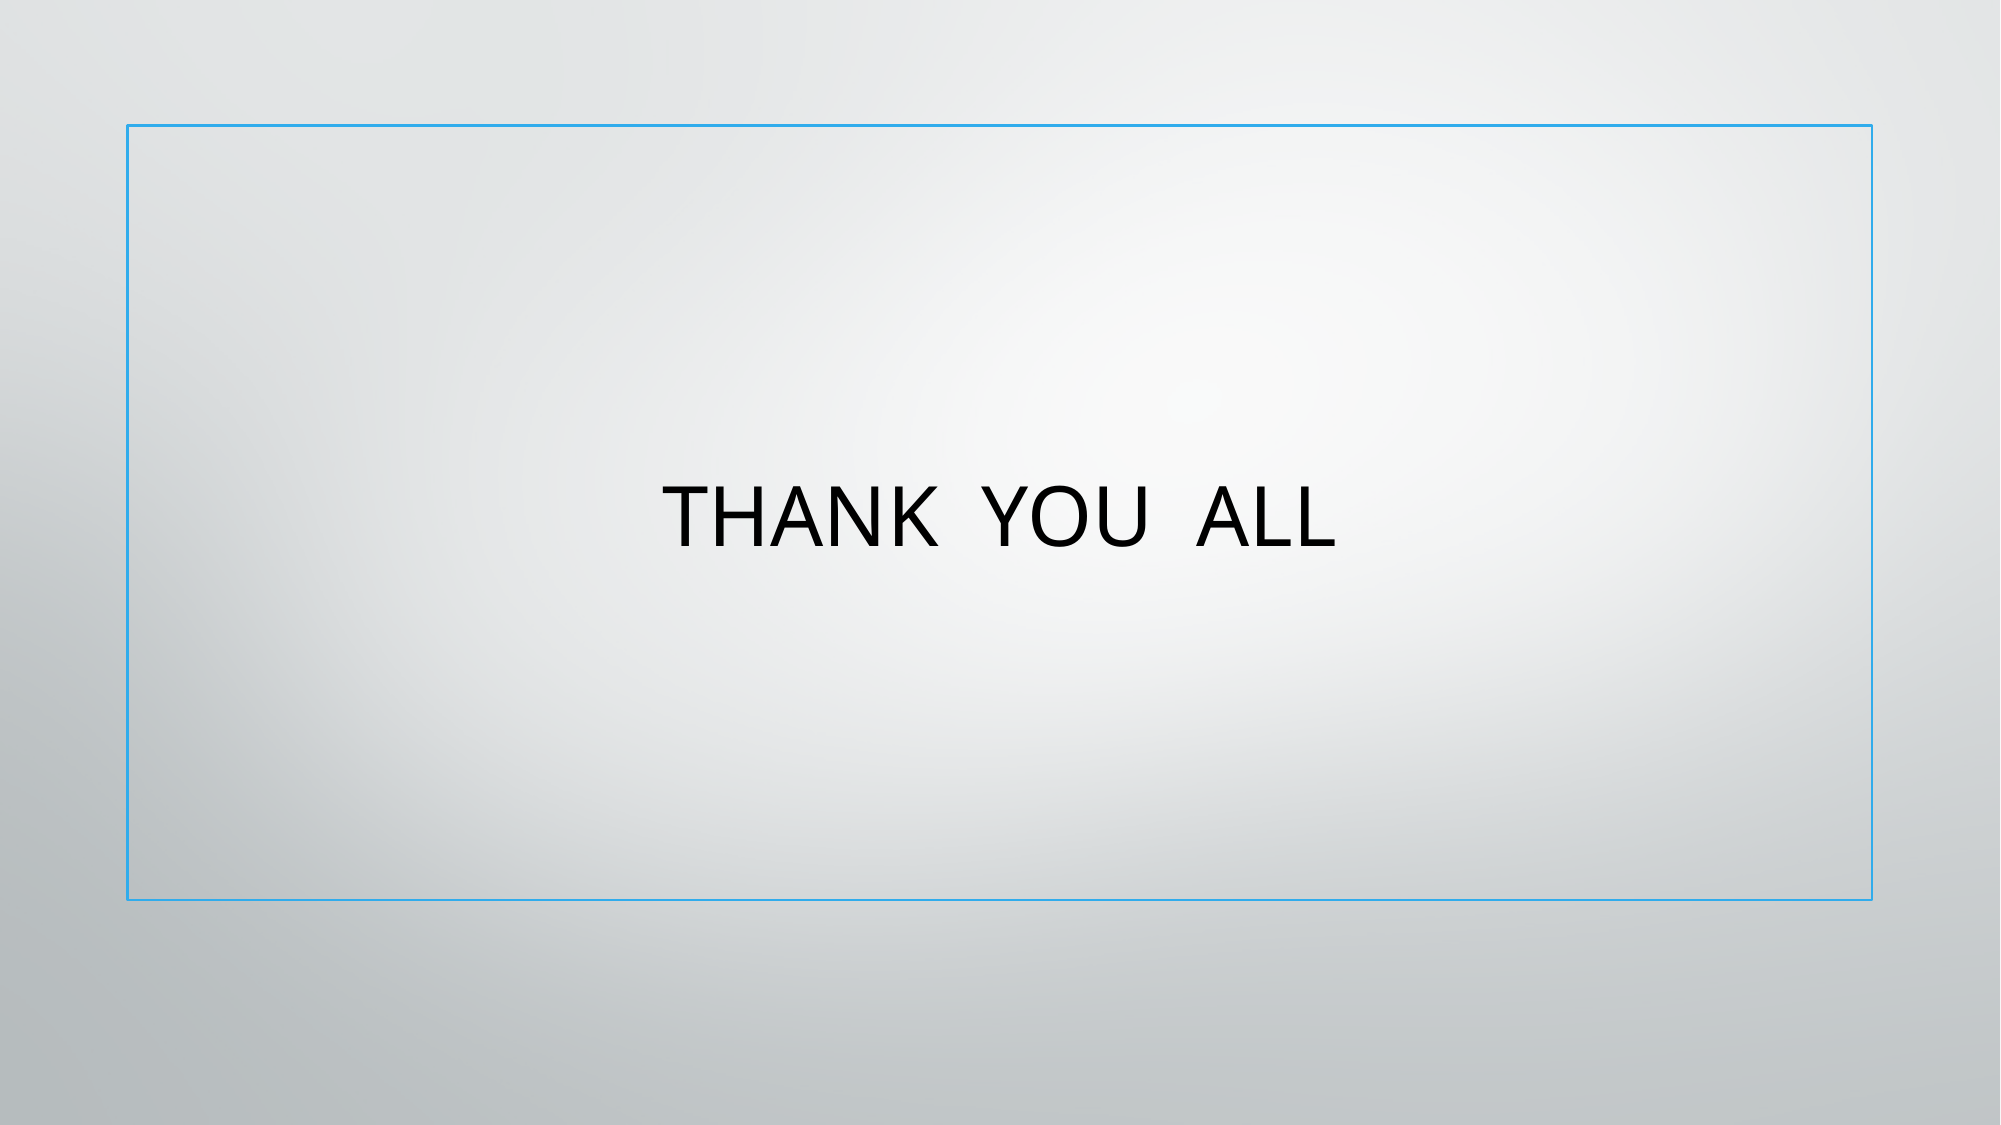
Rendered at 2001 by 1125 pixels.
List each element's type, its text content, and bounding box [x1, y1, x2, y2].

title THANK YOU ALL [126, 124, 1873, 901]
